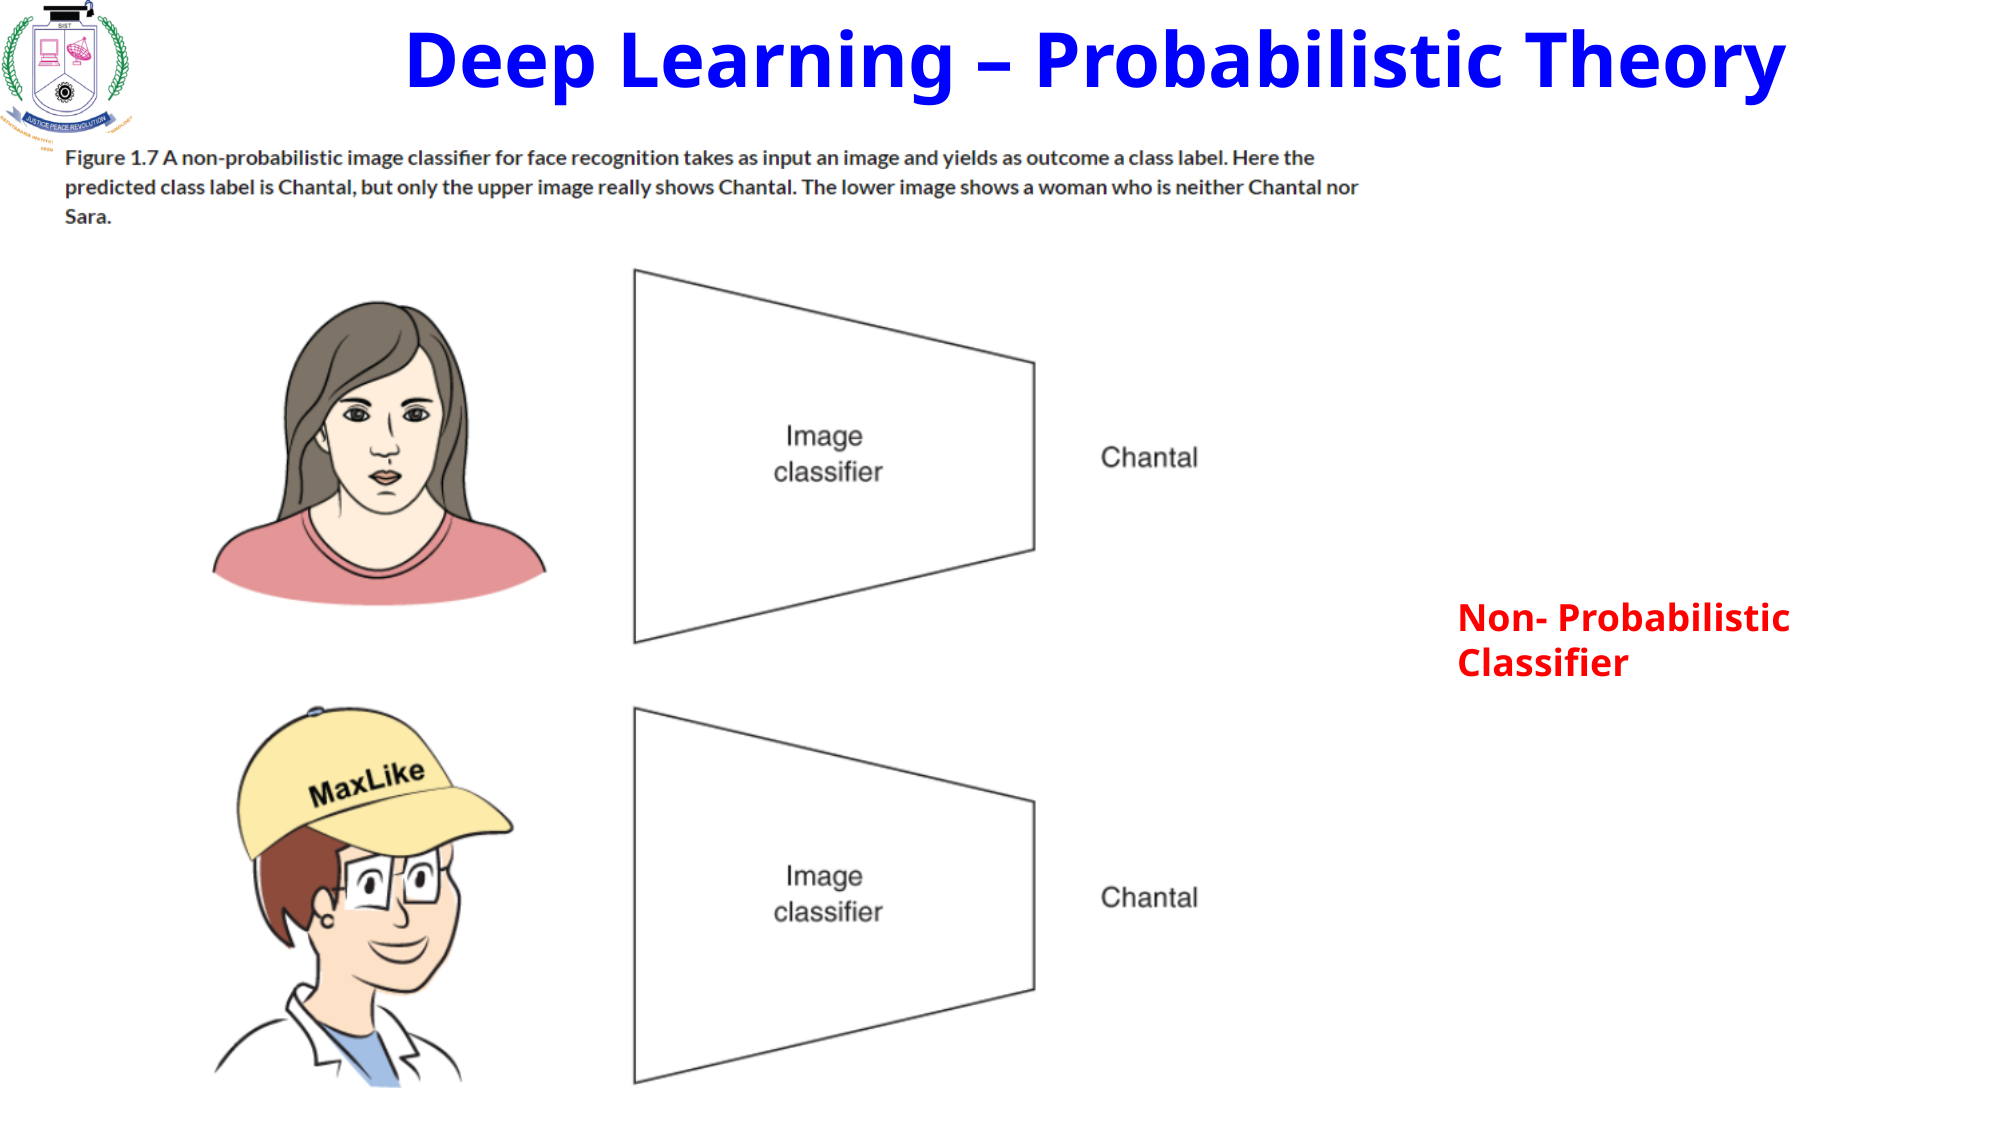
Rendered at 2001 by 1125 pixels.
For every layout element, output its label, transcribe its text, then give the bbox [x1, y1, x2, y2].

text_box Non- Probabilistic Classifier [1442, 586, 1929, 692]
title Deep Learning – Probabilistic Theory [345, 22, 1846, 112]
picture [0, 0, 1374, 1100]
